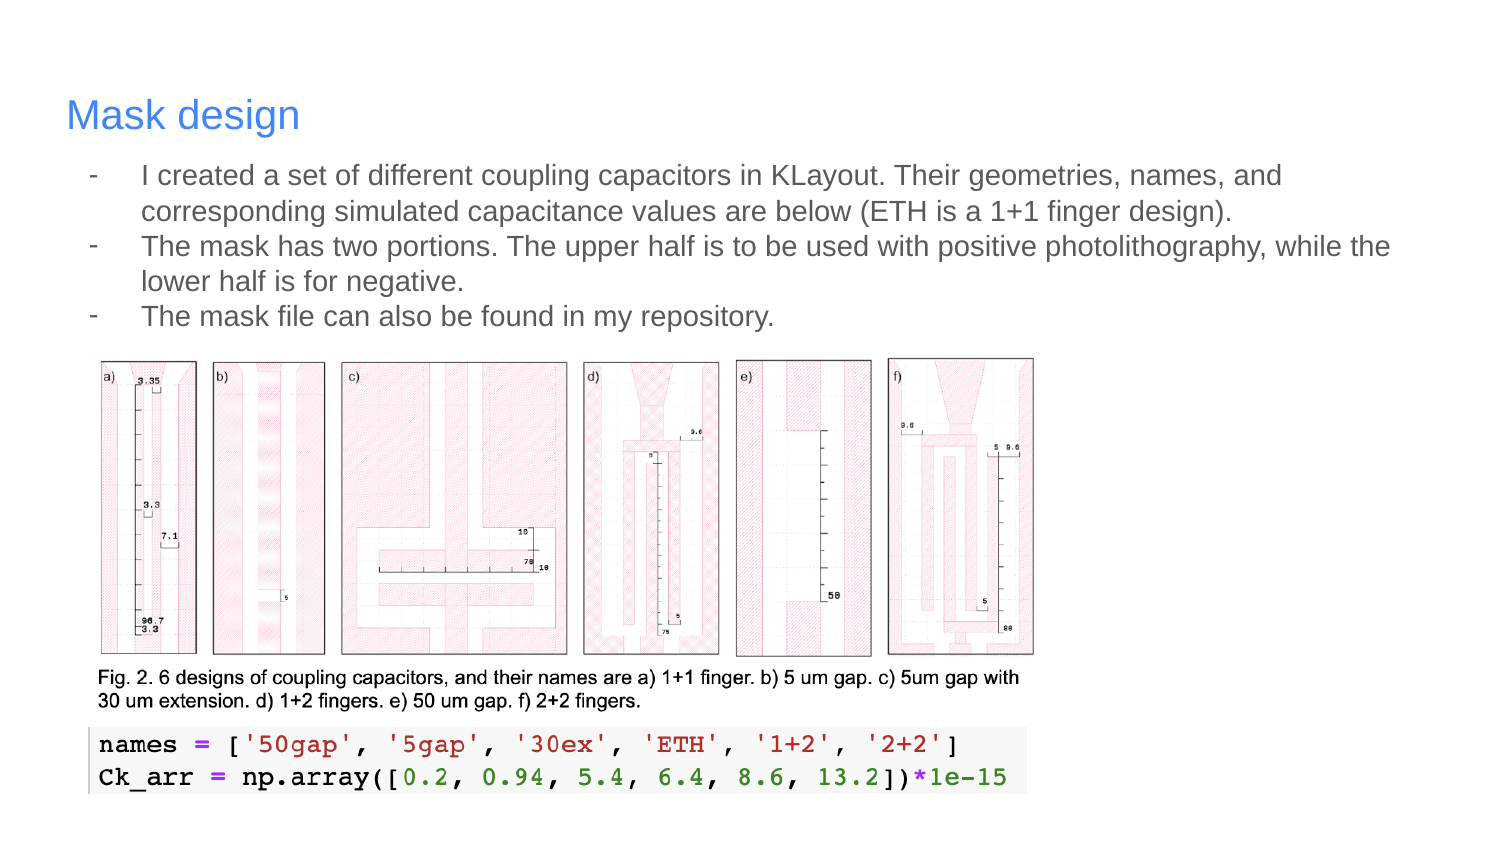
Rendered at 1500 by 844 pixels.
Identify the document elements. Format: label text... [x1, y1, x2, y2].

list I created a set of different coupling capacitors in KLayout. Their geometries, names, and corresponding simulated capacitance values are below (ETH is a 1+1 finger design). The mask has two portions. The upper half is to be used with positive photolithography, while the lower half is for negative. The mask file can also be found in my repository. [51, 141, 1449, 703]
picture [87, 727, 1027, 794]
picture [87, 356, 1048, 717]
title Mask design [51, 72, 1449, 141]
